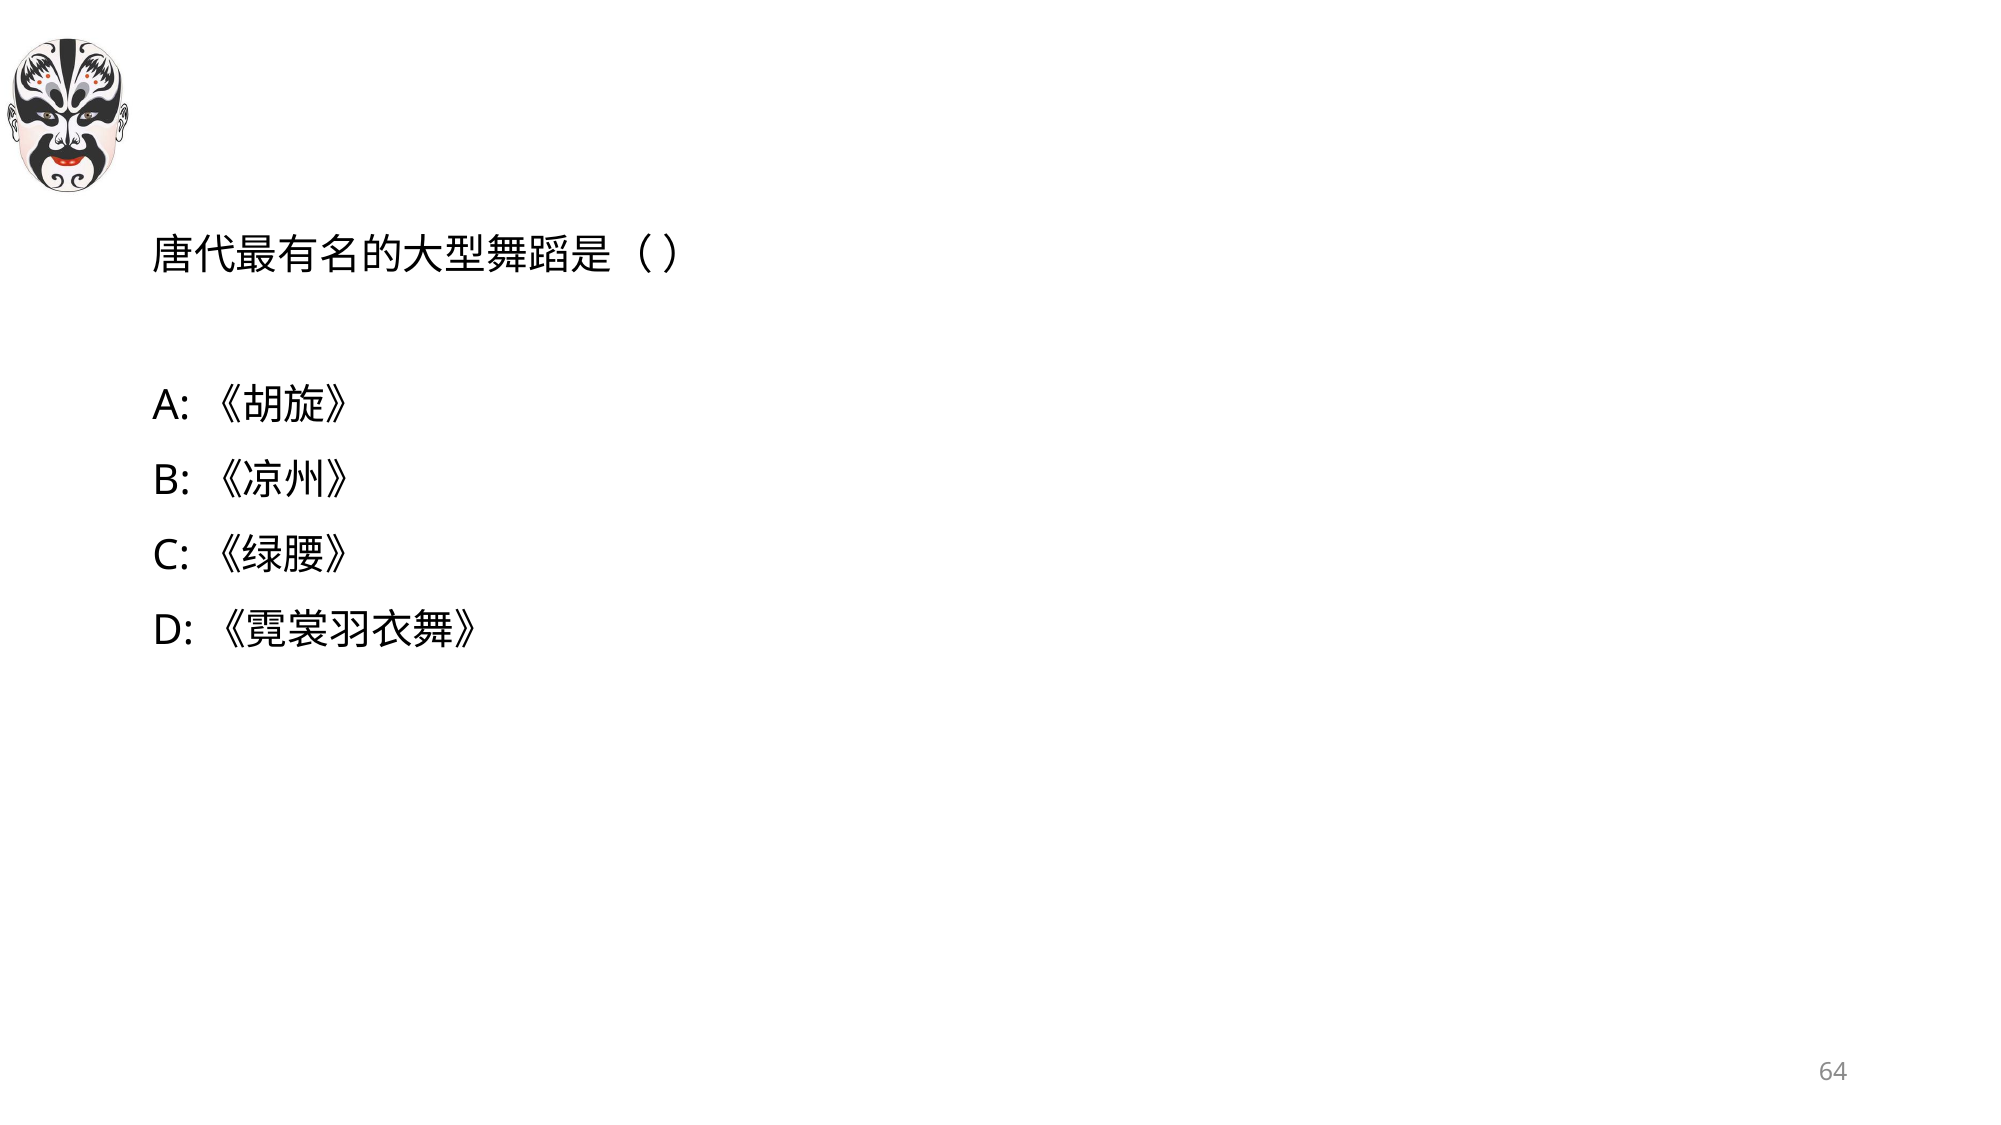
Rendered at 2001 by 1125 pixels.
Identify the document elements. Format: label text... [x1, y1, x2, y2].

list 唐代最有名的大型舞蹈是（ ） A:《胡旋》 B:《凉州》 C:《绿腰》 D:《霓裳羽衣舞》 [137, 195, 1863, 1014]
picture [0, 29, 133, 196]
slide_number 64 [1412, 1042, 1863, 1103]
